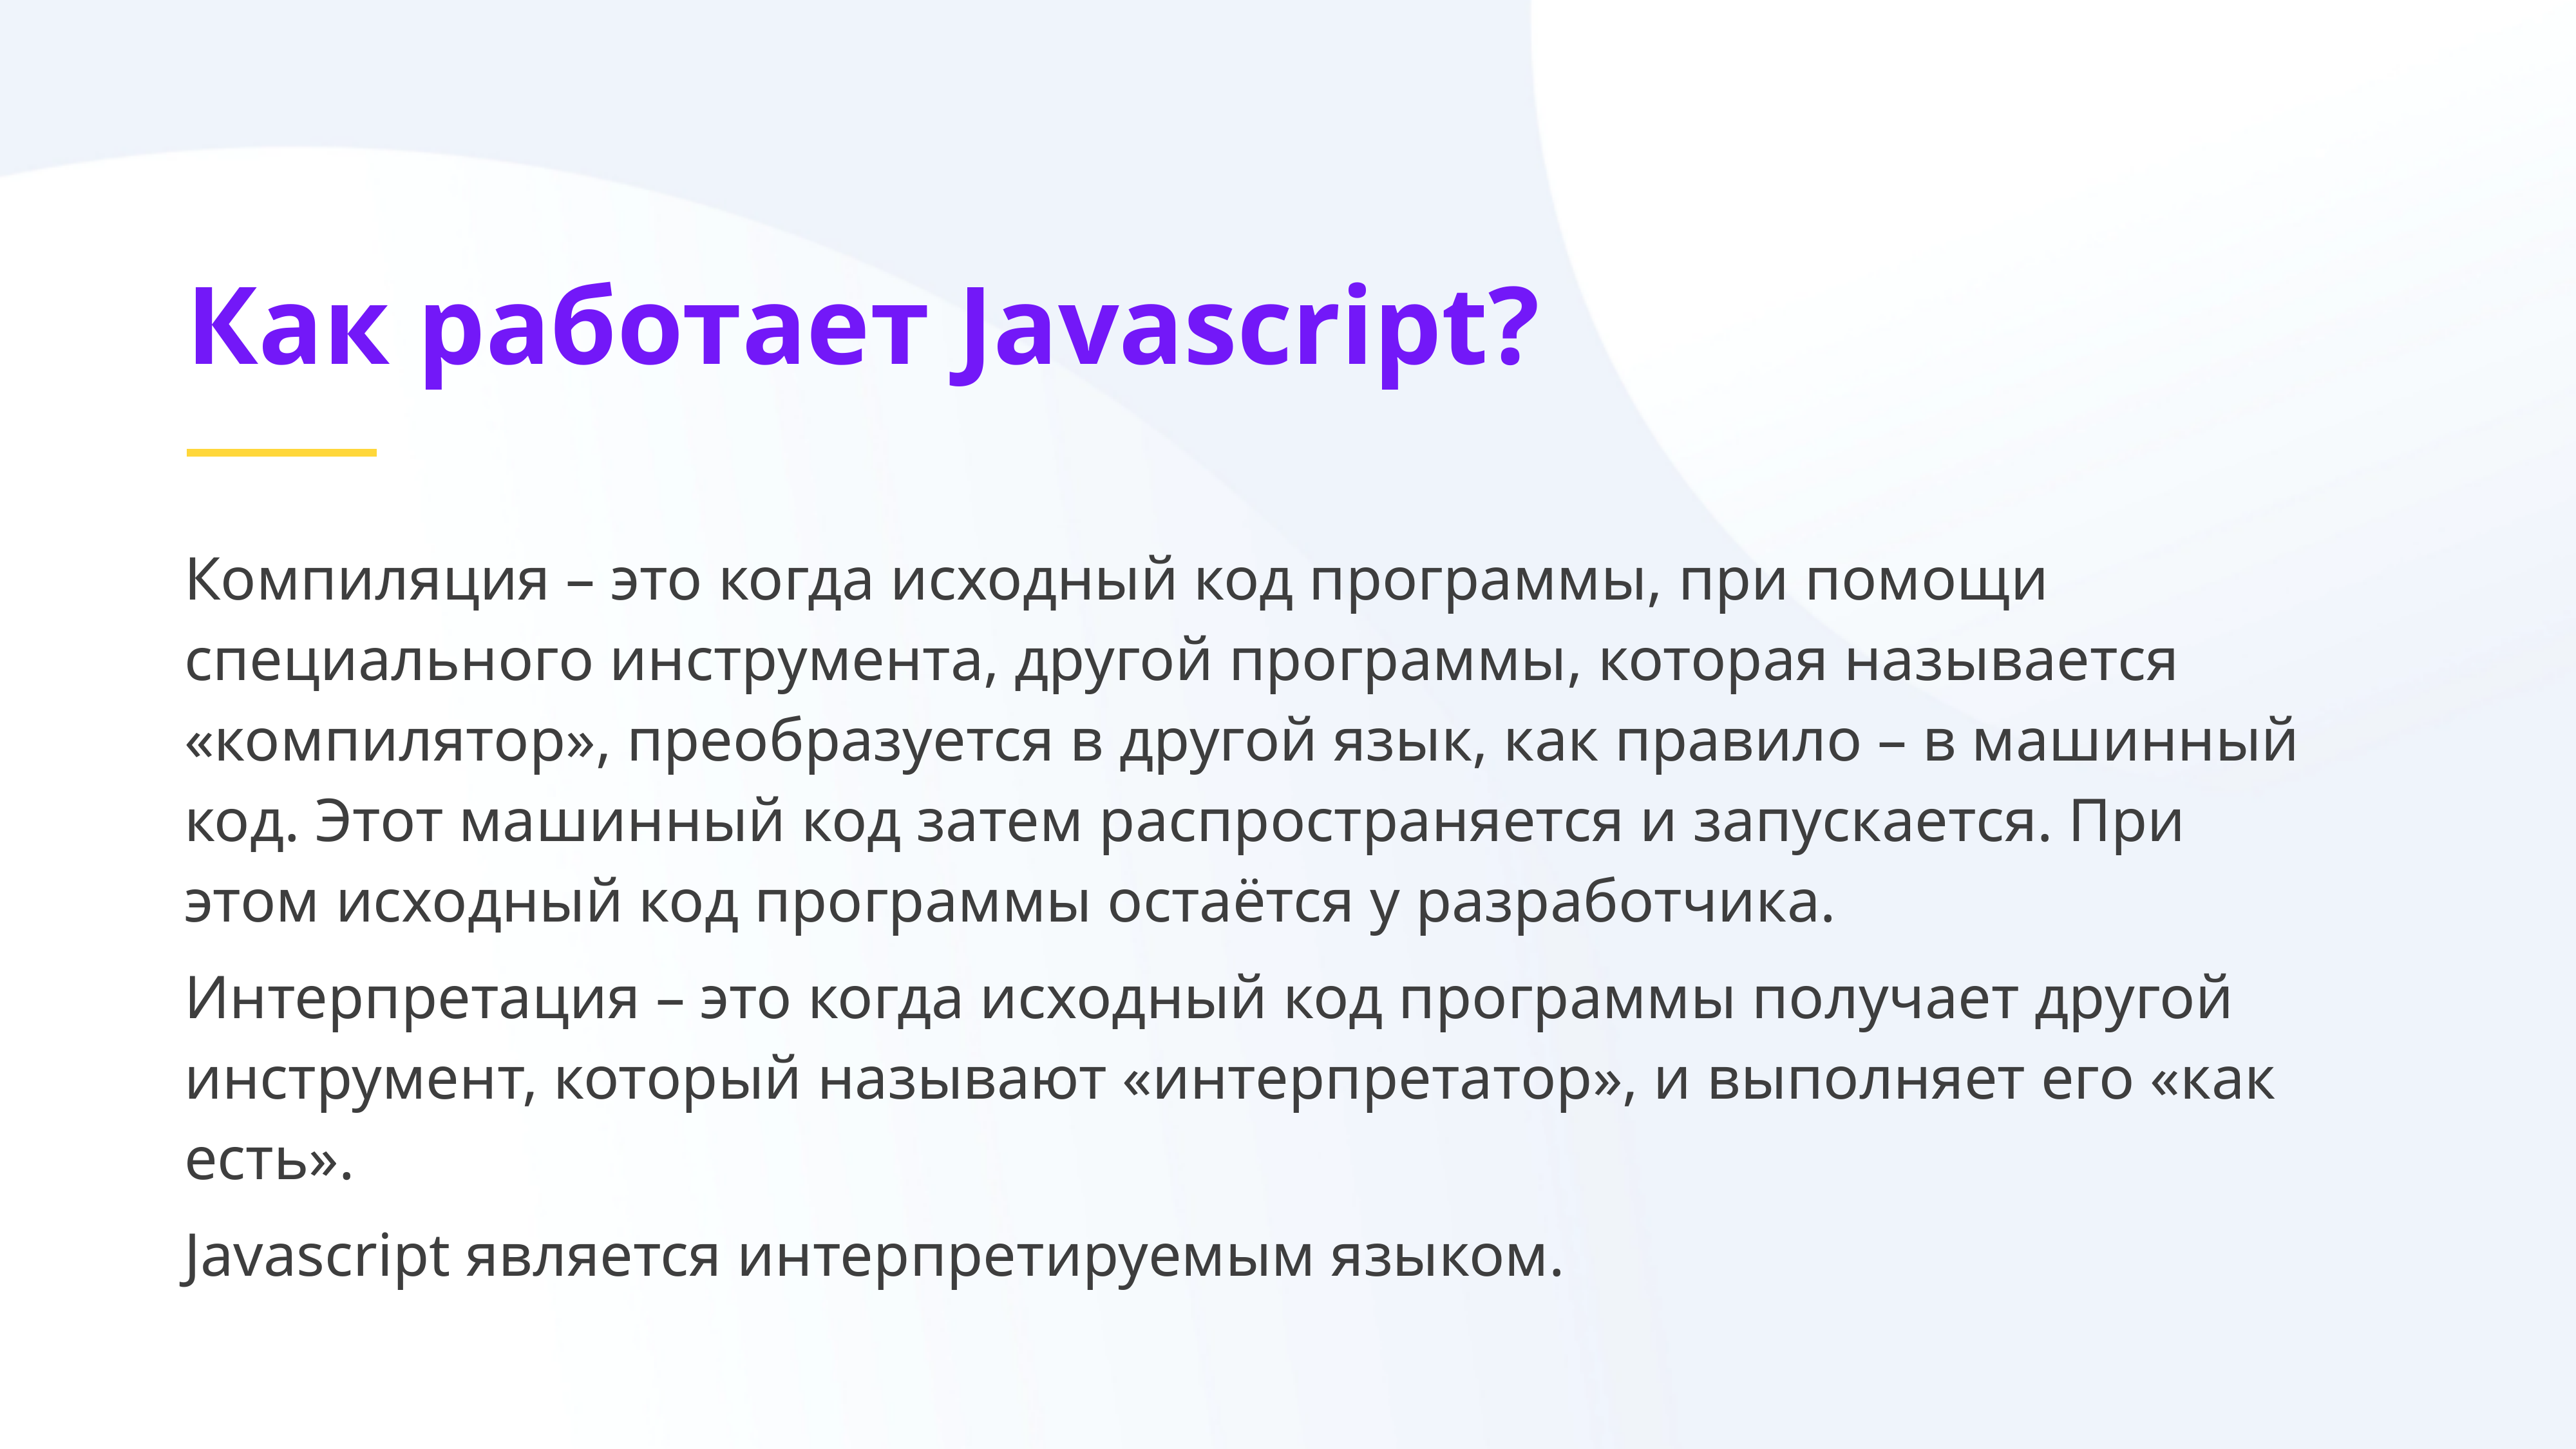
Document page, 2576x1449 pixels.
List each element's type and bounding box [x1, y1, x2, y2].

picture [0, 0, 2576, 1449]
text_box [181, 252, 1727, 453]
